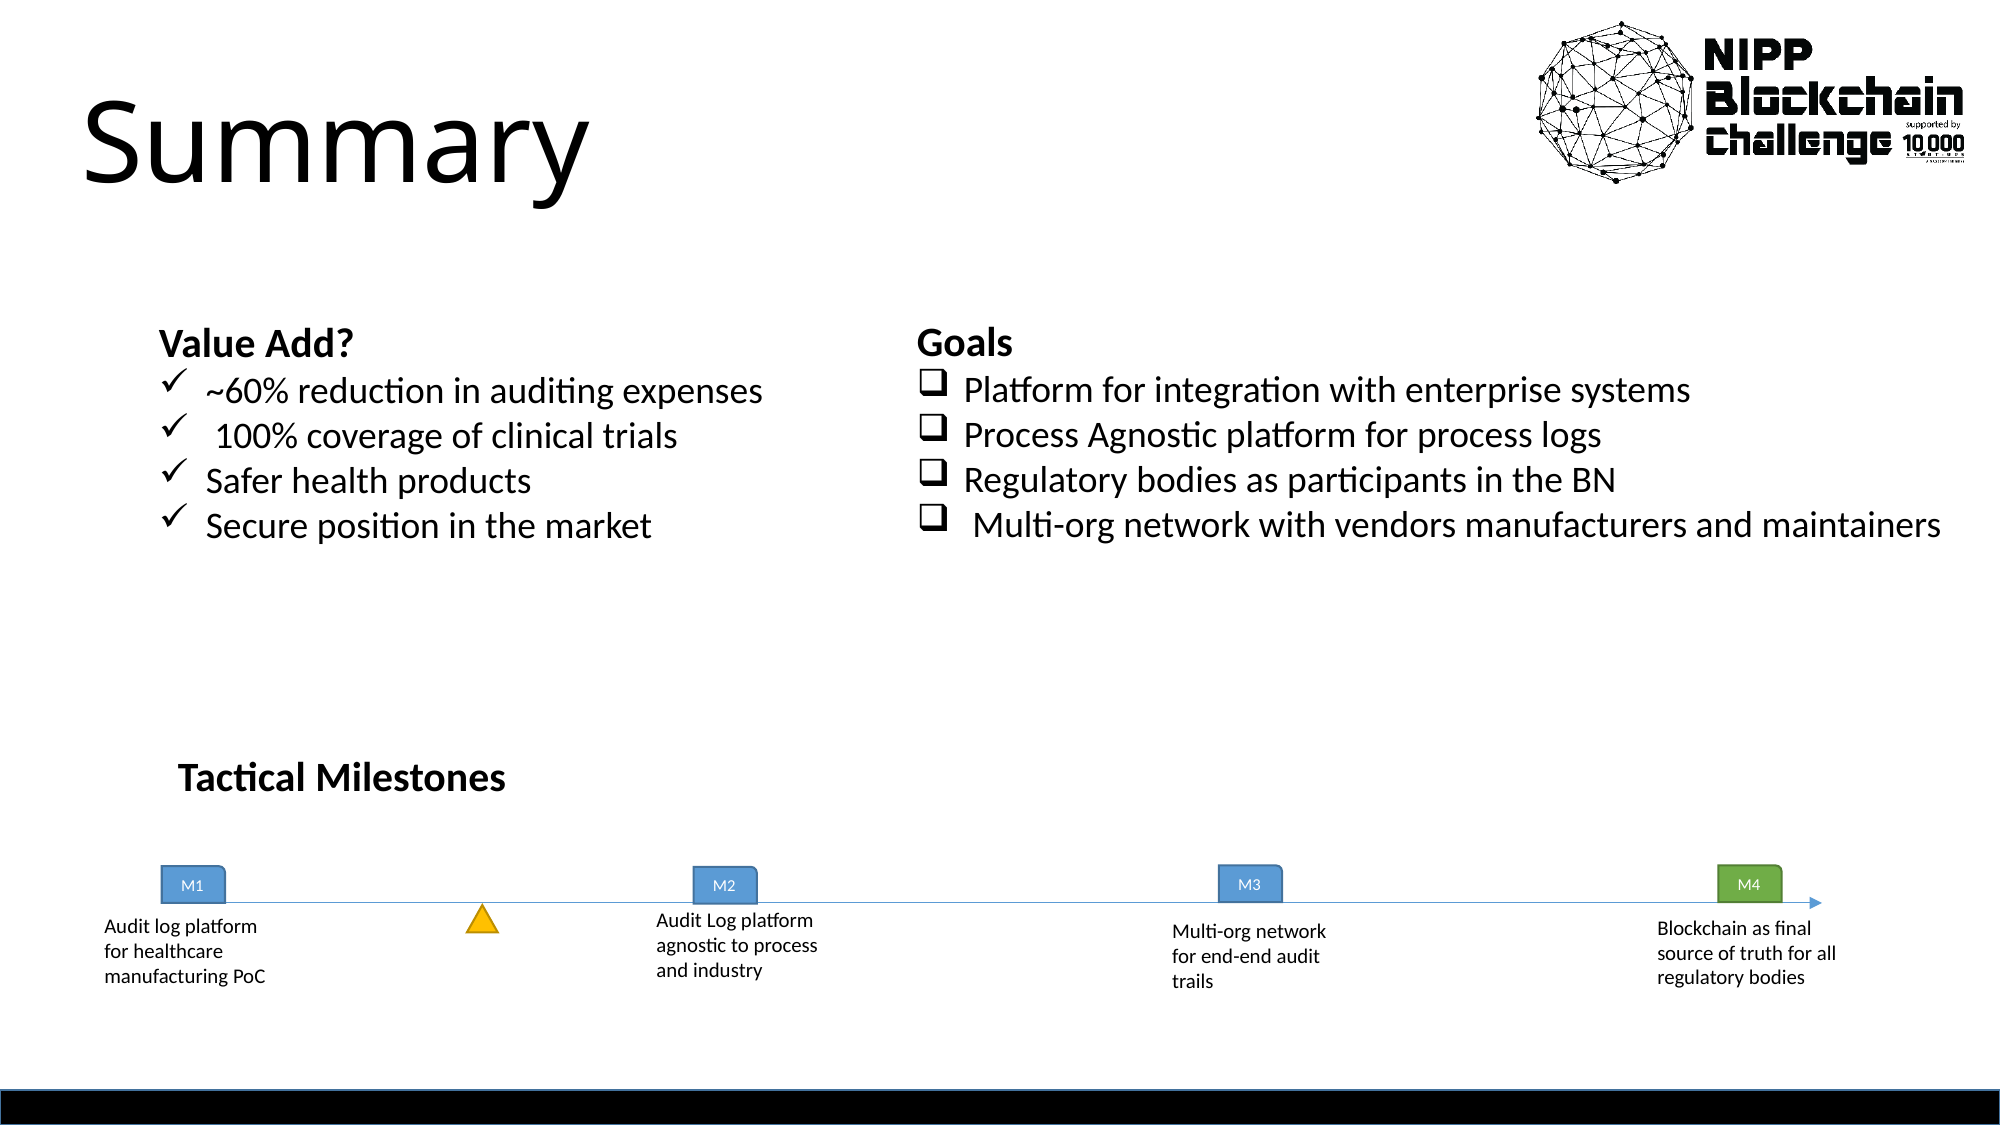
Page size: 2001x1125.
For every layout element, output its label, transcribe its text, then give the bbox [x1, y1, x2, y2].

text_box [0, 1089, 2000, 1125]
text_box M3 [1217, 864, 1284, 902]
title Summary [66, 53, 1567, 215]
text_box [465, 903, 500, 934]
picture [1536, 21, 1964, 185]
text_box Blockchain as final source of truth for all regulatory bodies [1642, 906, 1880, 997]
text_box M2 [692, 865, 758, 898]
text_box Value Add? ~60% reduction in auditing expenses 100% coverage of clinical trials Safer health products Secure position in the market [144, 308, 779, 554]
text_box Goals Platform for integration with enterprise systems Process Agnostic platform for process logs Regulatory bodies as participants in the BN Multi-org network with vendors manufacturers and maintainers [902, 307, 1958, 598]
text_box M4 [1717, 864, 1783, 902]
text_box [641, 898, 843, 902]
text_box M1 [160, 865, 227, 904]
text_box Audit Log platform agnostic to process and industry [641, 903, 843, 989]
text_box Audit log platform for healthcare manufacturing PoC [89, 905, 296, 995]
text_box Multi-org network for end-end audit trails [1157, 909, 1355, 1000]
text_box Tactical Milestones [163, 742, 522, 808]
